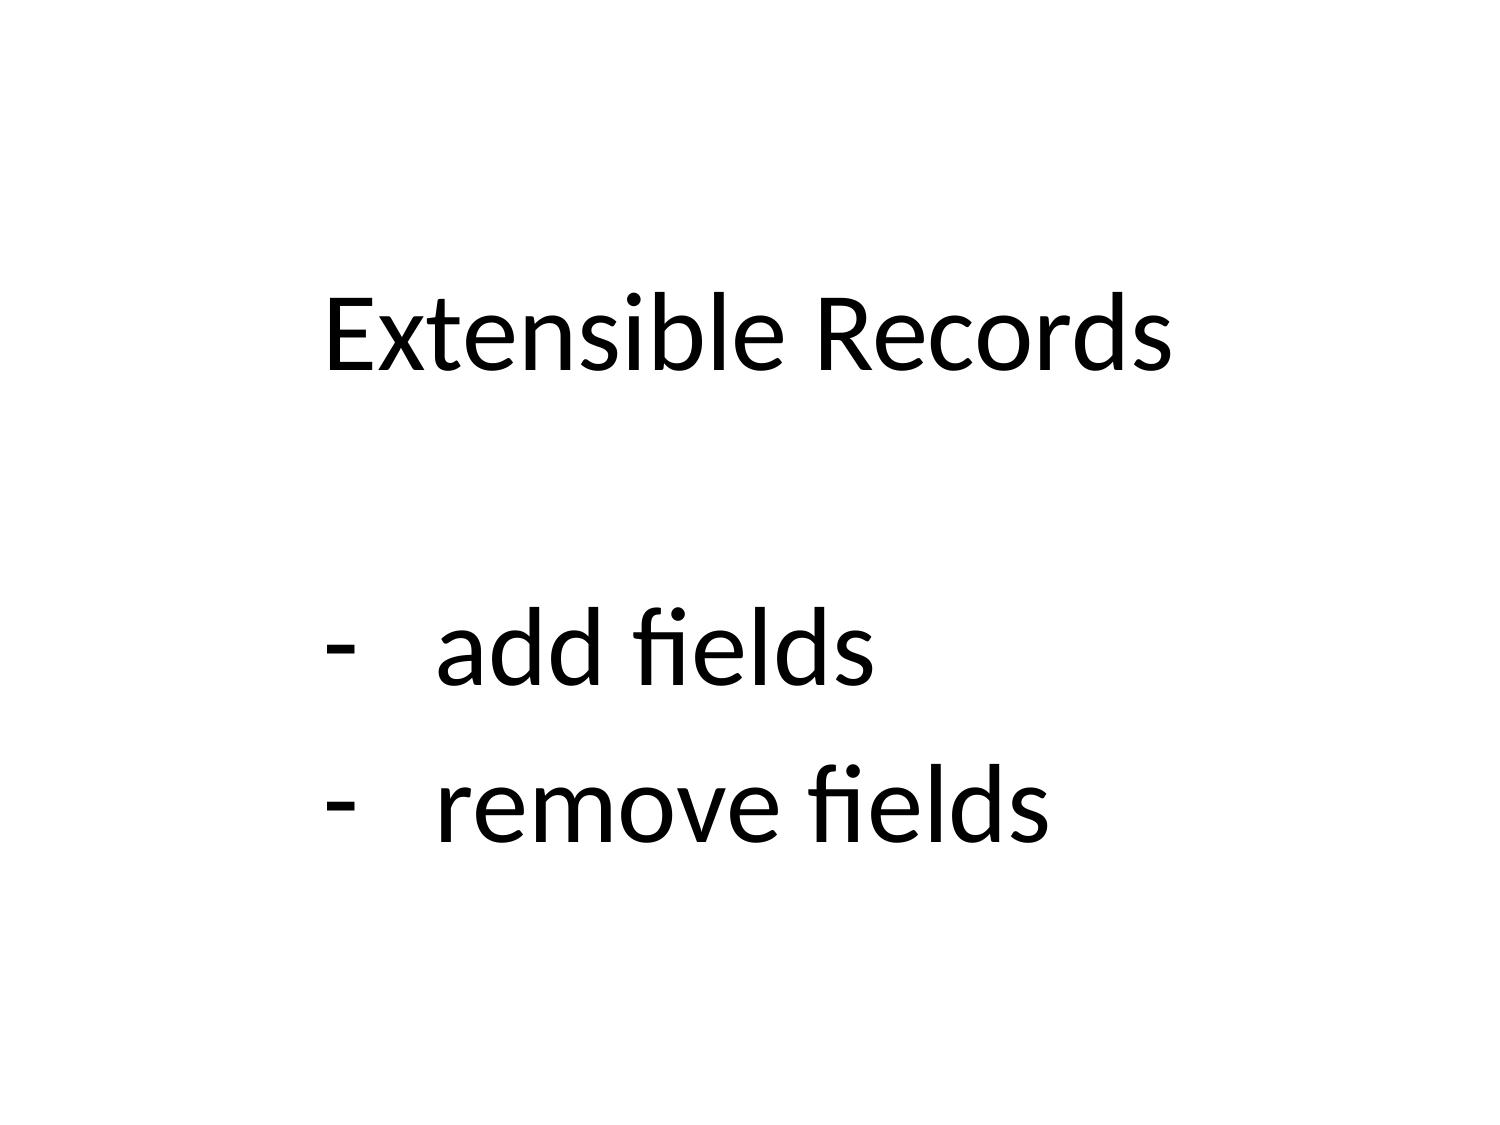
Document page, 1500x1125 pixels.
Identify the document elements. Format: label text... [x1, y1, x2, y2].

list Extensible Records add fields remove fields [30, 43, 1468, 1080]
